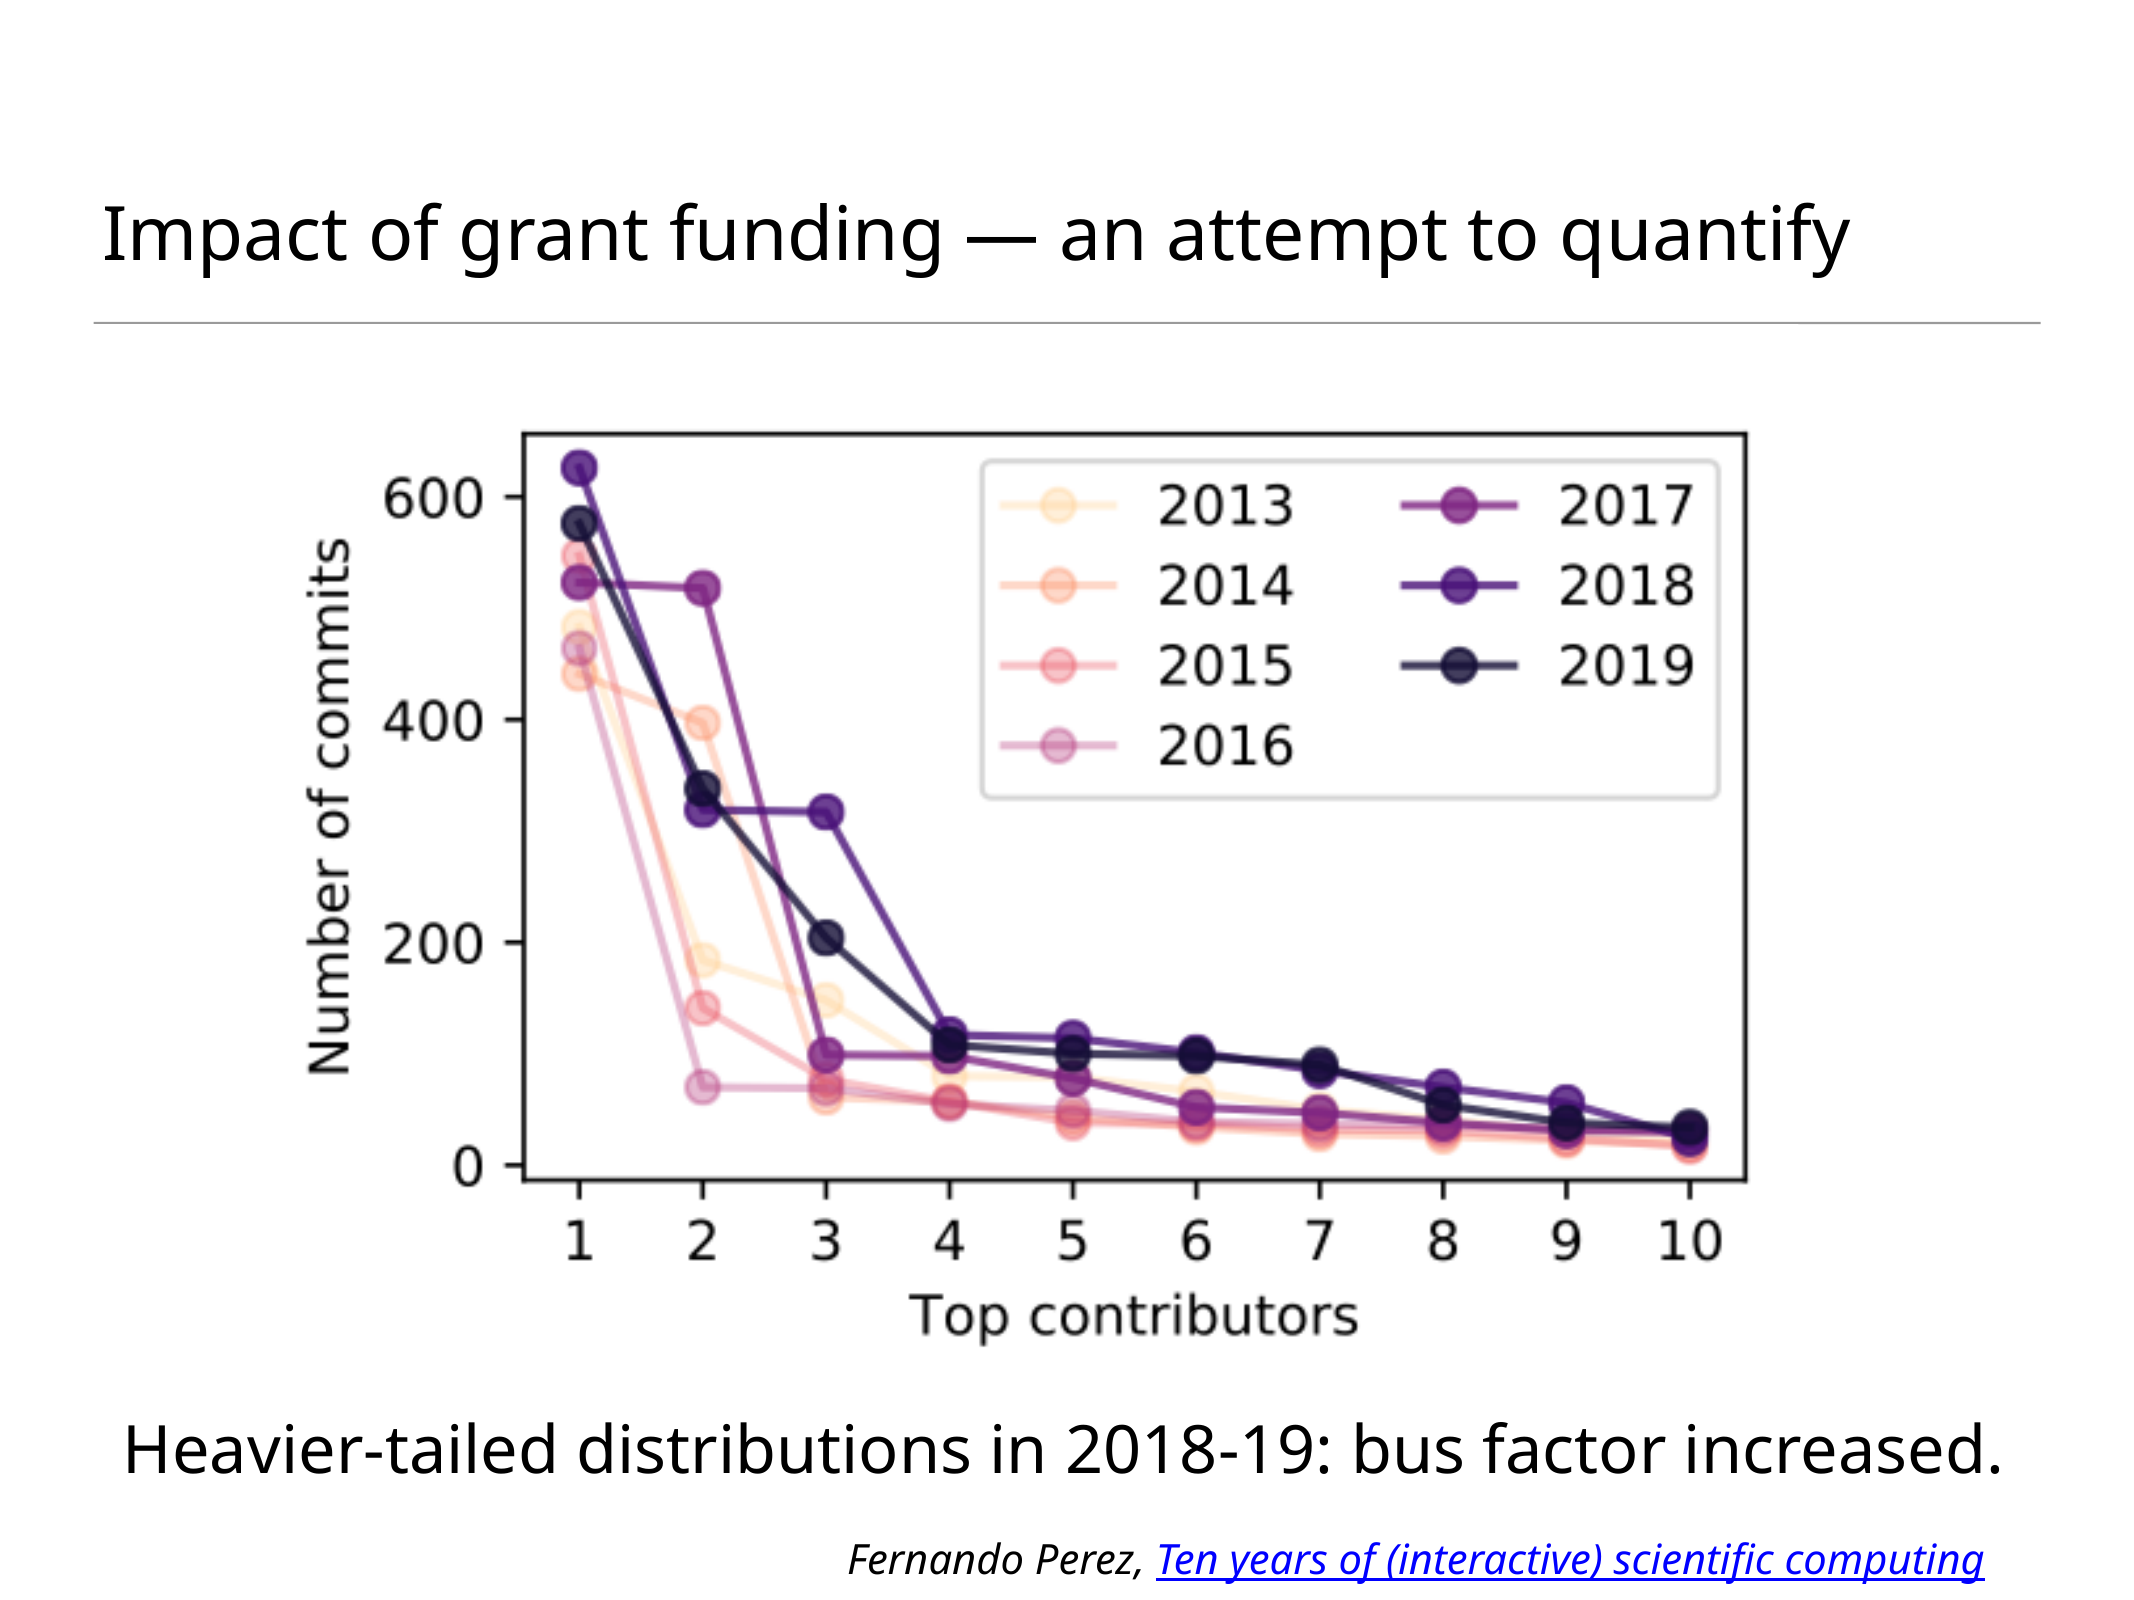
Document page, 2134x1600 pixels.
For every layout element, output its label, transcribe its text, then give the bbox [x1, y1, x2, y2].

text_box Heavier-tailed distributions in 2018-19: bus factor increased. [32, 1398, 2098, 1495]
text_box Fernando Perez, Ten years of (interactive) scientific computing [751, 1528, 2082, 1595]
picture [247, 362, 1819, 1410]
text_box Impact of grant funding — an attempt to quantify [93, 54, 2040, 284]
